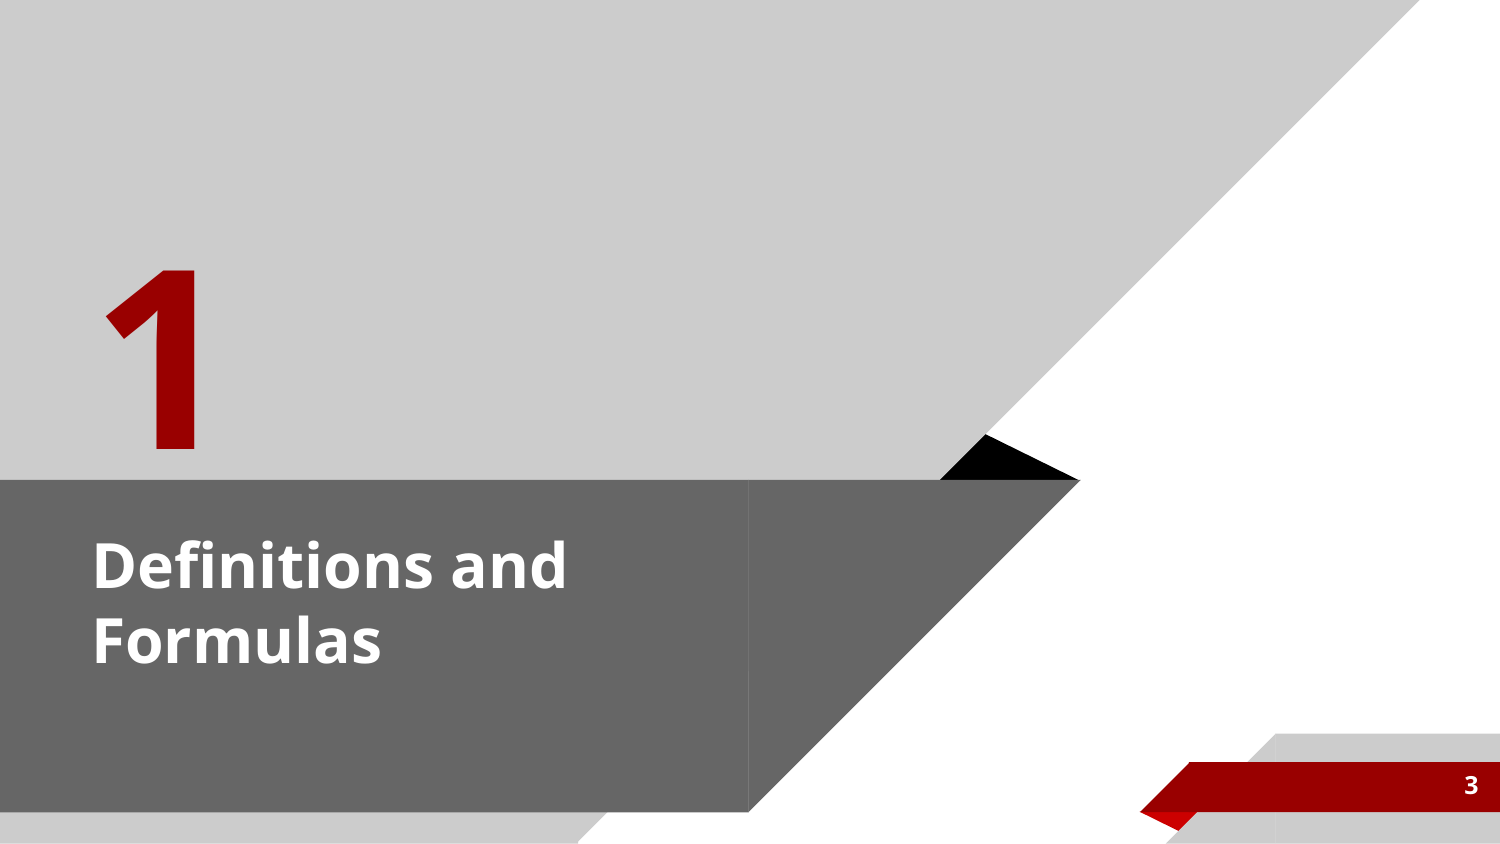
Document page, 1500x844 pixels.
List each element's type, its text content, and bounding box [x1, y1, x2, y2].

slide_number 3 [1249, 760, 1494, 813]
text_box 1 [76, 0, 434, 515]
title Definitions and Formulas [76, 500, 748, 691]
